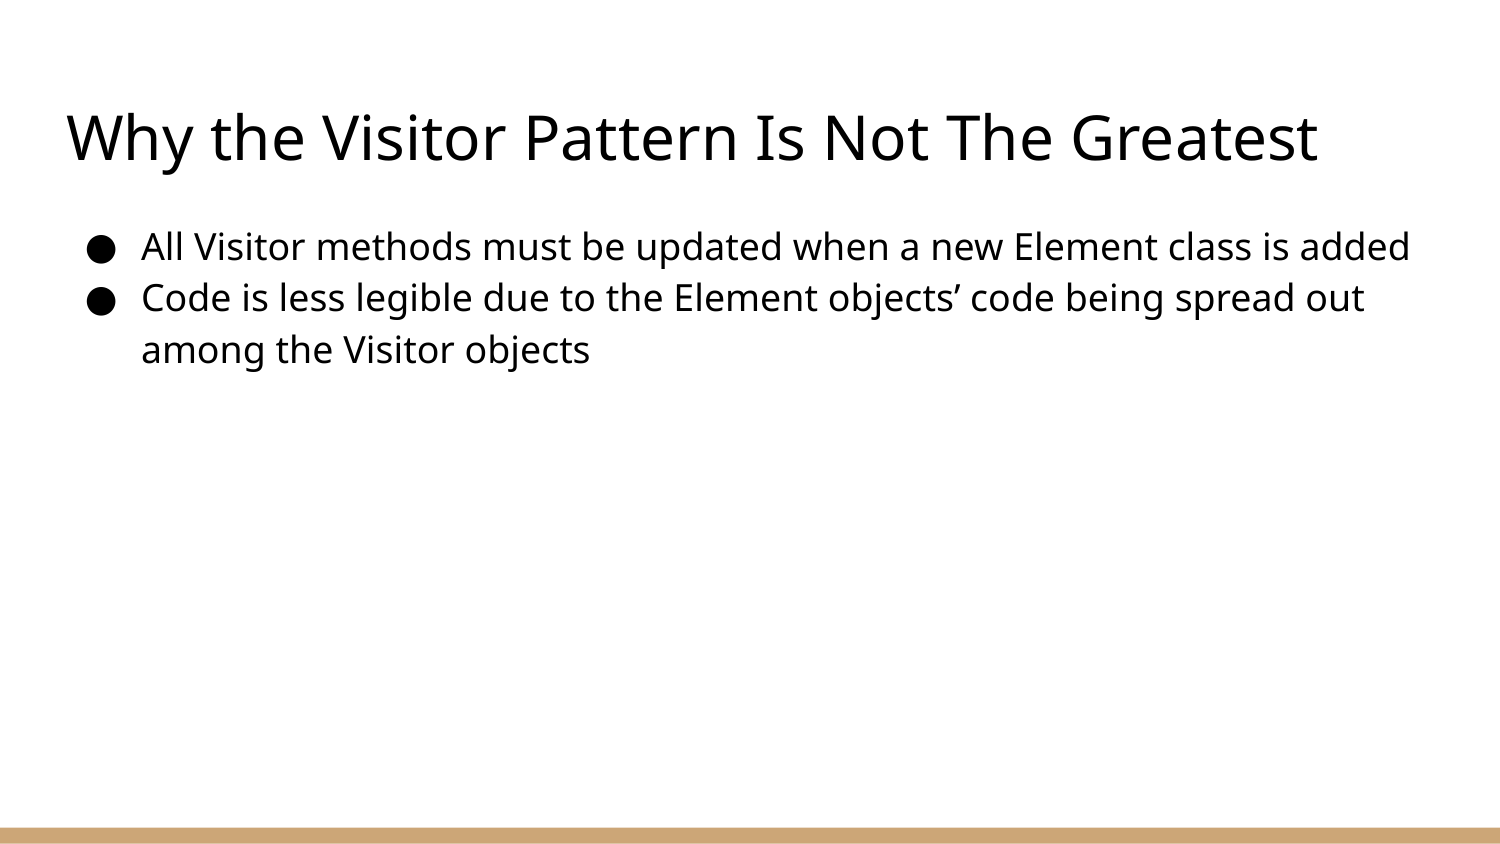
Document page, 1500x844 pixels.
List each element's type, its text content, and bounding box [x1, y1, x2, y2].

title Why the Visitor Pattern Is Not The Greatest [51, 51, 1449, 189]
list All Visitor methods must be updated when a new Element class is added Code is less legible due to the Element objects’ code being spread out among the Visitor objects [51, 200, 1449, 752]
